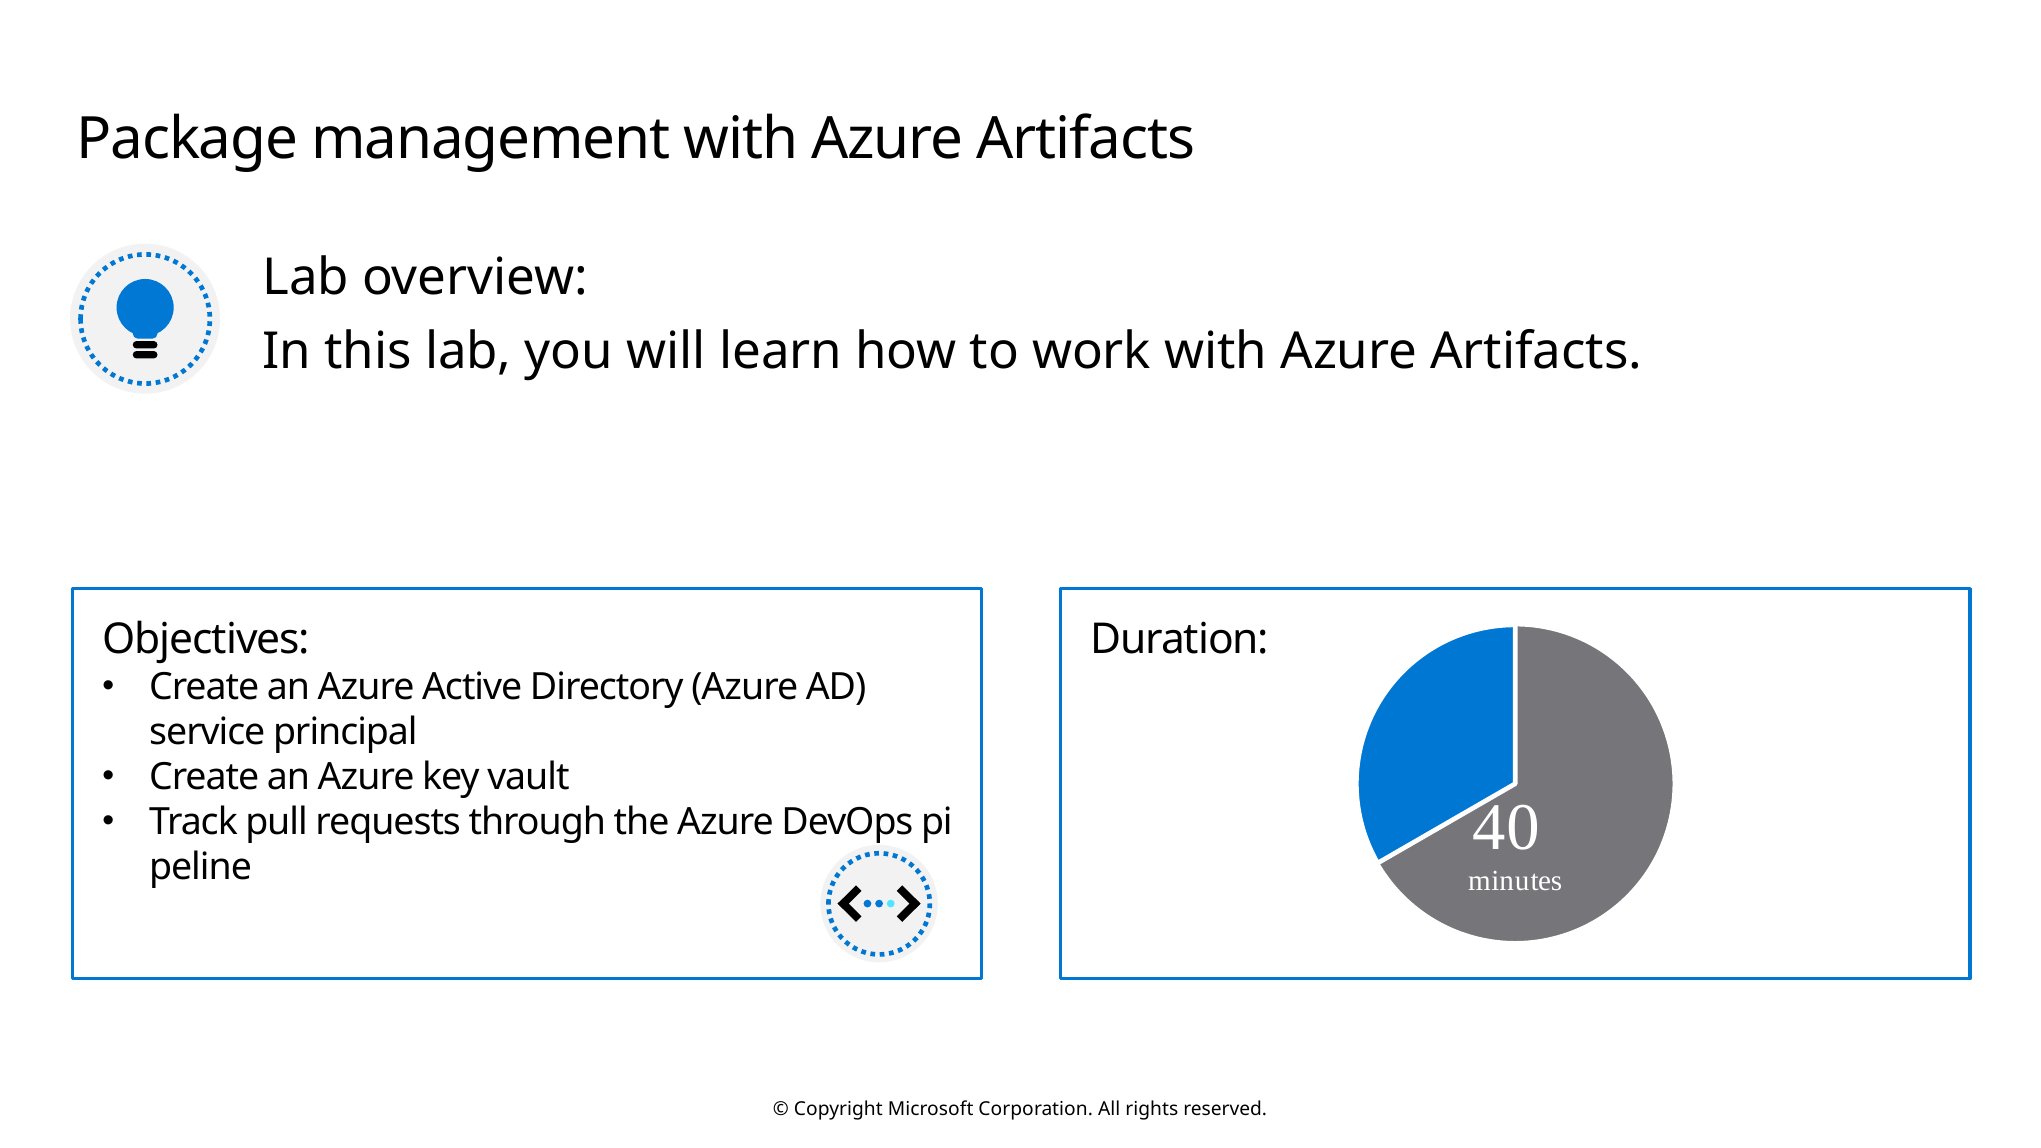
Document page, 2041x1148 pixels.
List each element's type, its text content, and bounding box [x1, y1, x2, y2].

list Lab overview: In this lab, you will learn how to work with Azure Artifacts. [262, 243, 1971, 394]
list Duration: [1059, 587, 1972, 980]
title Package management with Azure Artifacts [76, 93, 1968, 230]
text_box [69, 243, 221, 394]
list Objectives: Create an Azure Active Directory (Azure AD) service principal Create an Azure key vault Track pull requests through the Azure DevOps pipeline [71, 587, 983, 980]
chart [1266, 617, 1764, 950]
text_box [820, 844, 939, 963]
